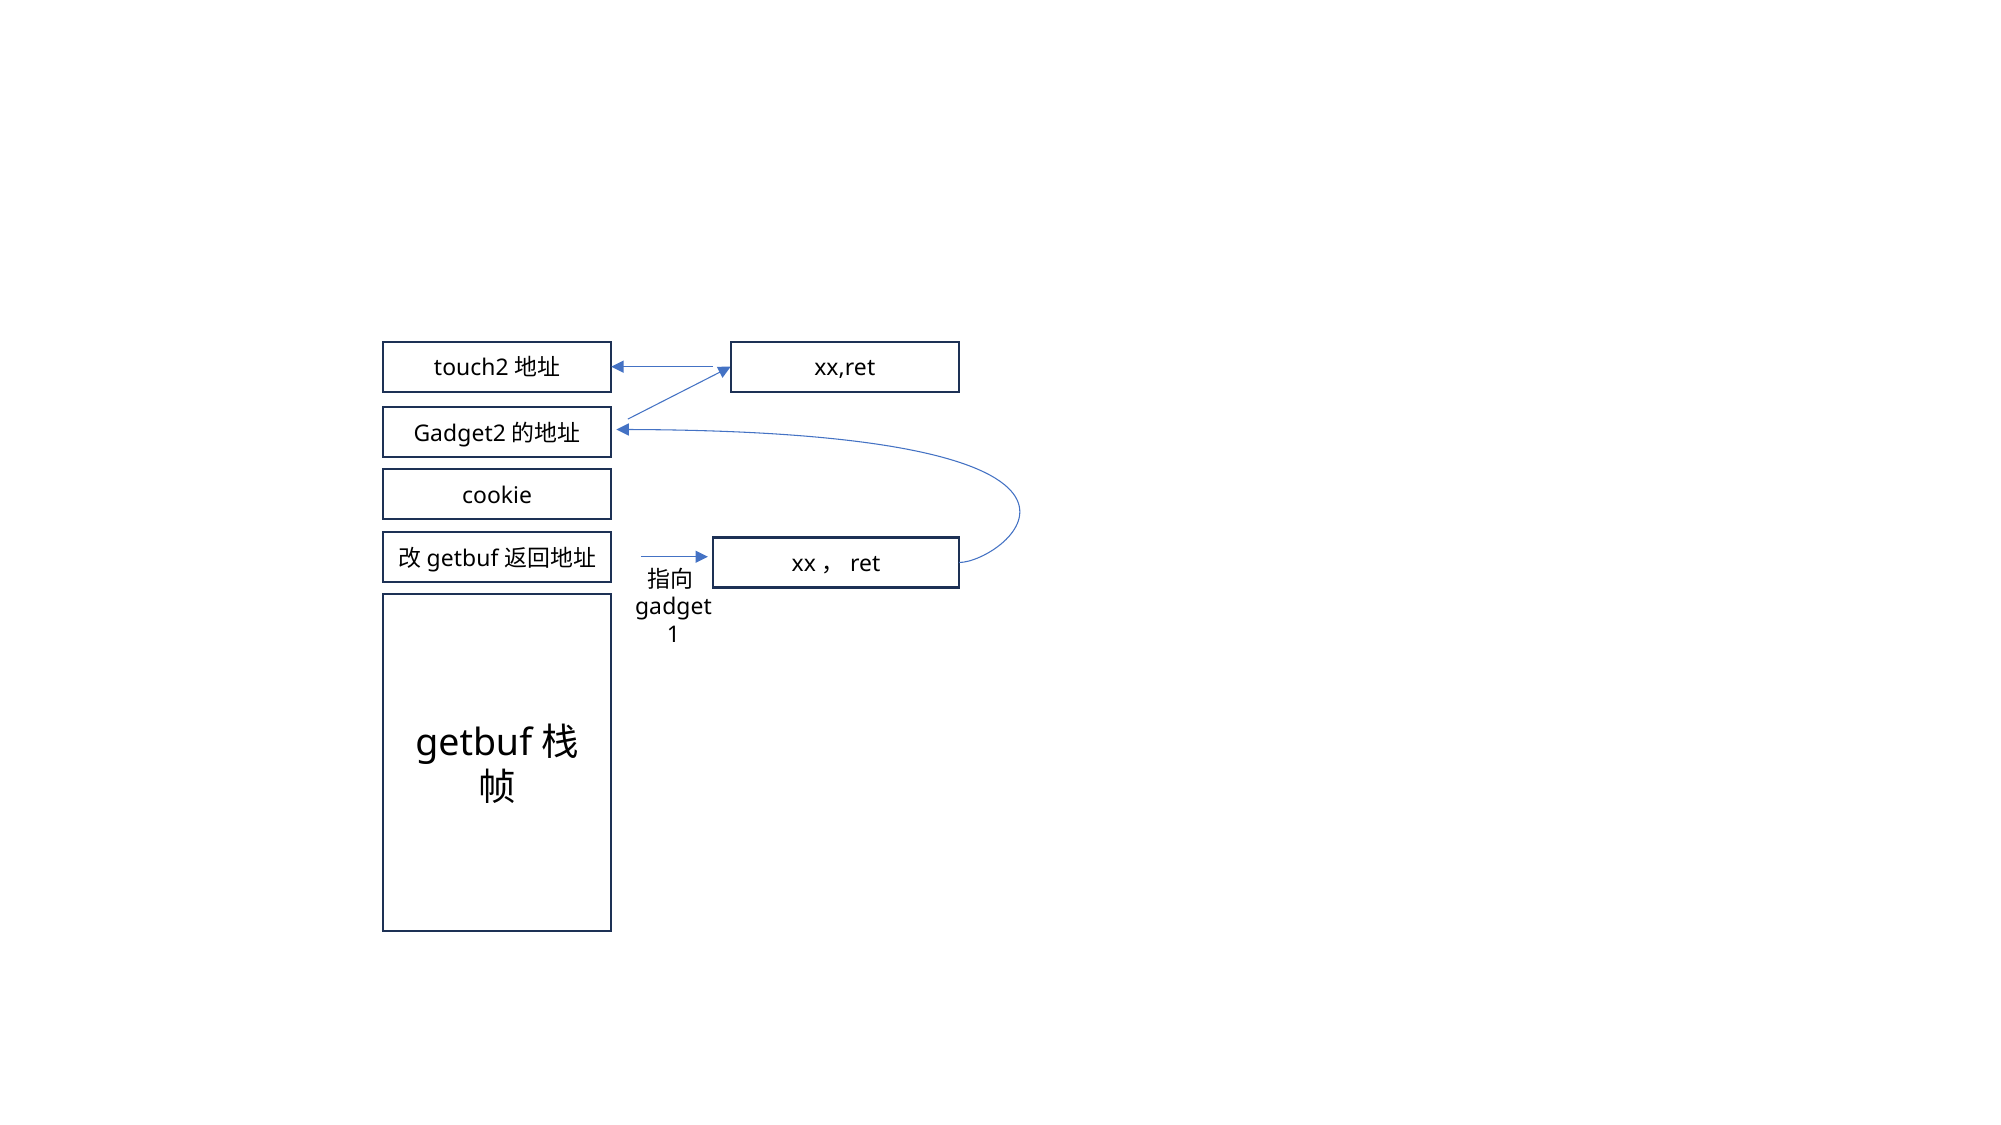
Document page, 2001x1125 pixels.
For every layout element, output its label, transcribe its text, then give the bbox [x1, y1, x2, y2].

text_box Gadget2的地址 [382, 406, 612, 458]
text_box xx,ret [730, 341, 960, 393]
text_box cookie [382, 468, 612, 520]
text_box xx，ret [731, 563, 960, 589]
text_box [627, 366, 731, 420]
text_box 指向gadget1 [616, 563, 731, 654]
text_box touch2地址 [382, 341, 612, 393]
text_box getbuf栈帧 [382, 593, 612, 932]
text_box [616, 429, 960, 563]
text_box 改getbuf返回地址 [382, 531, 612, 583]
